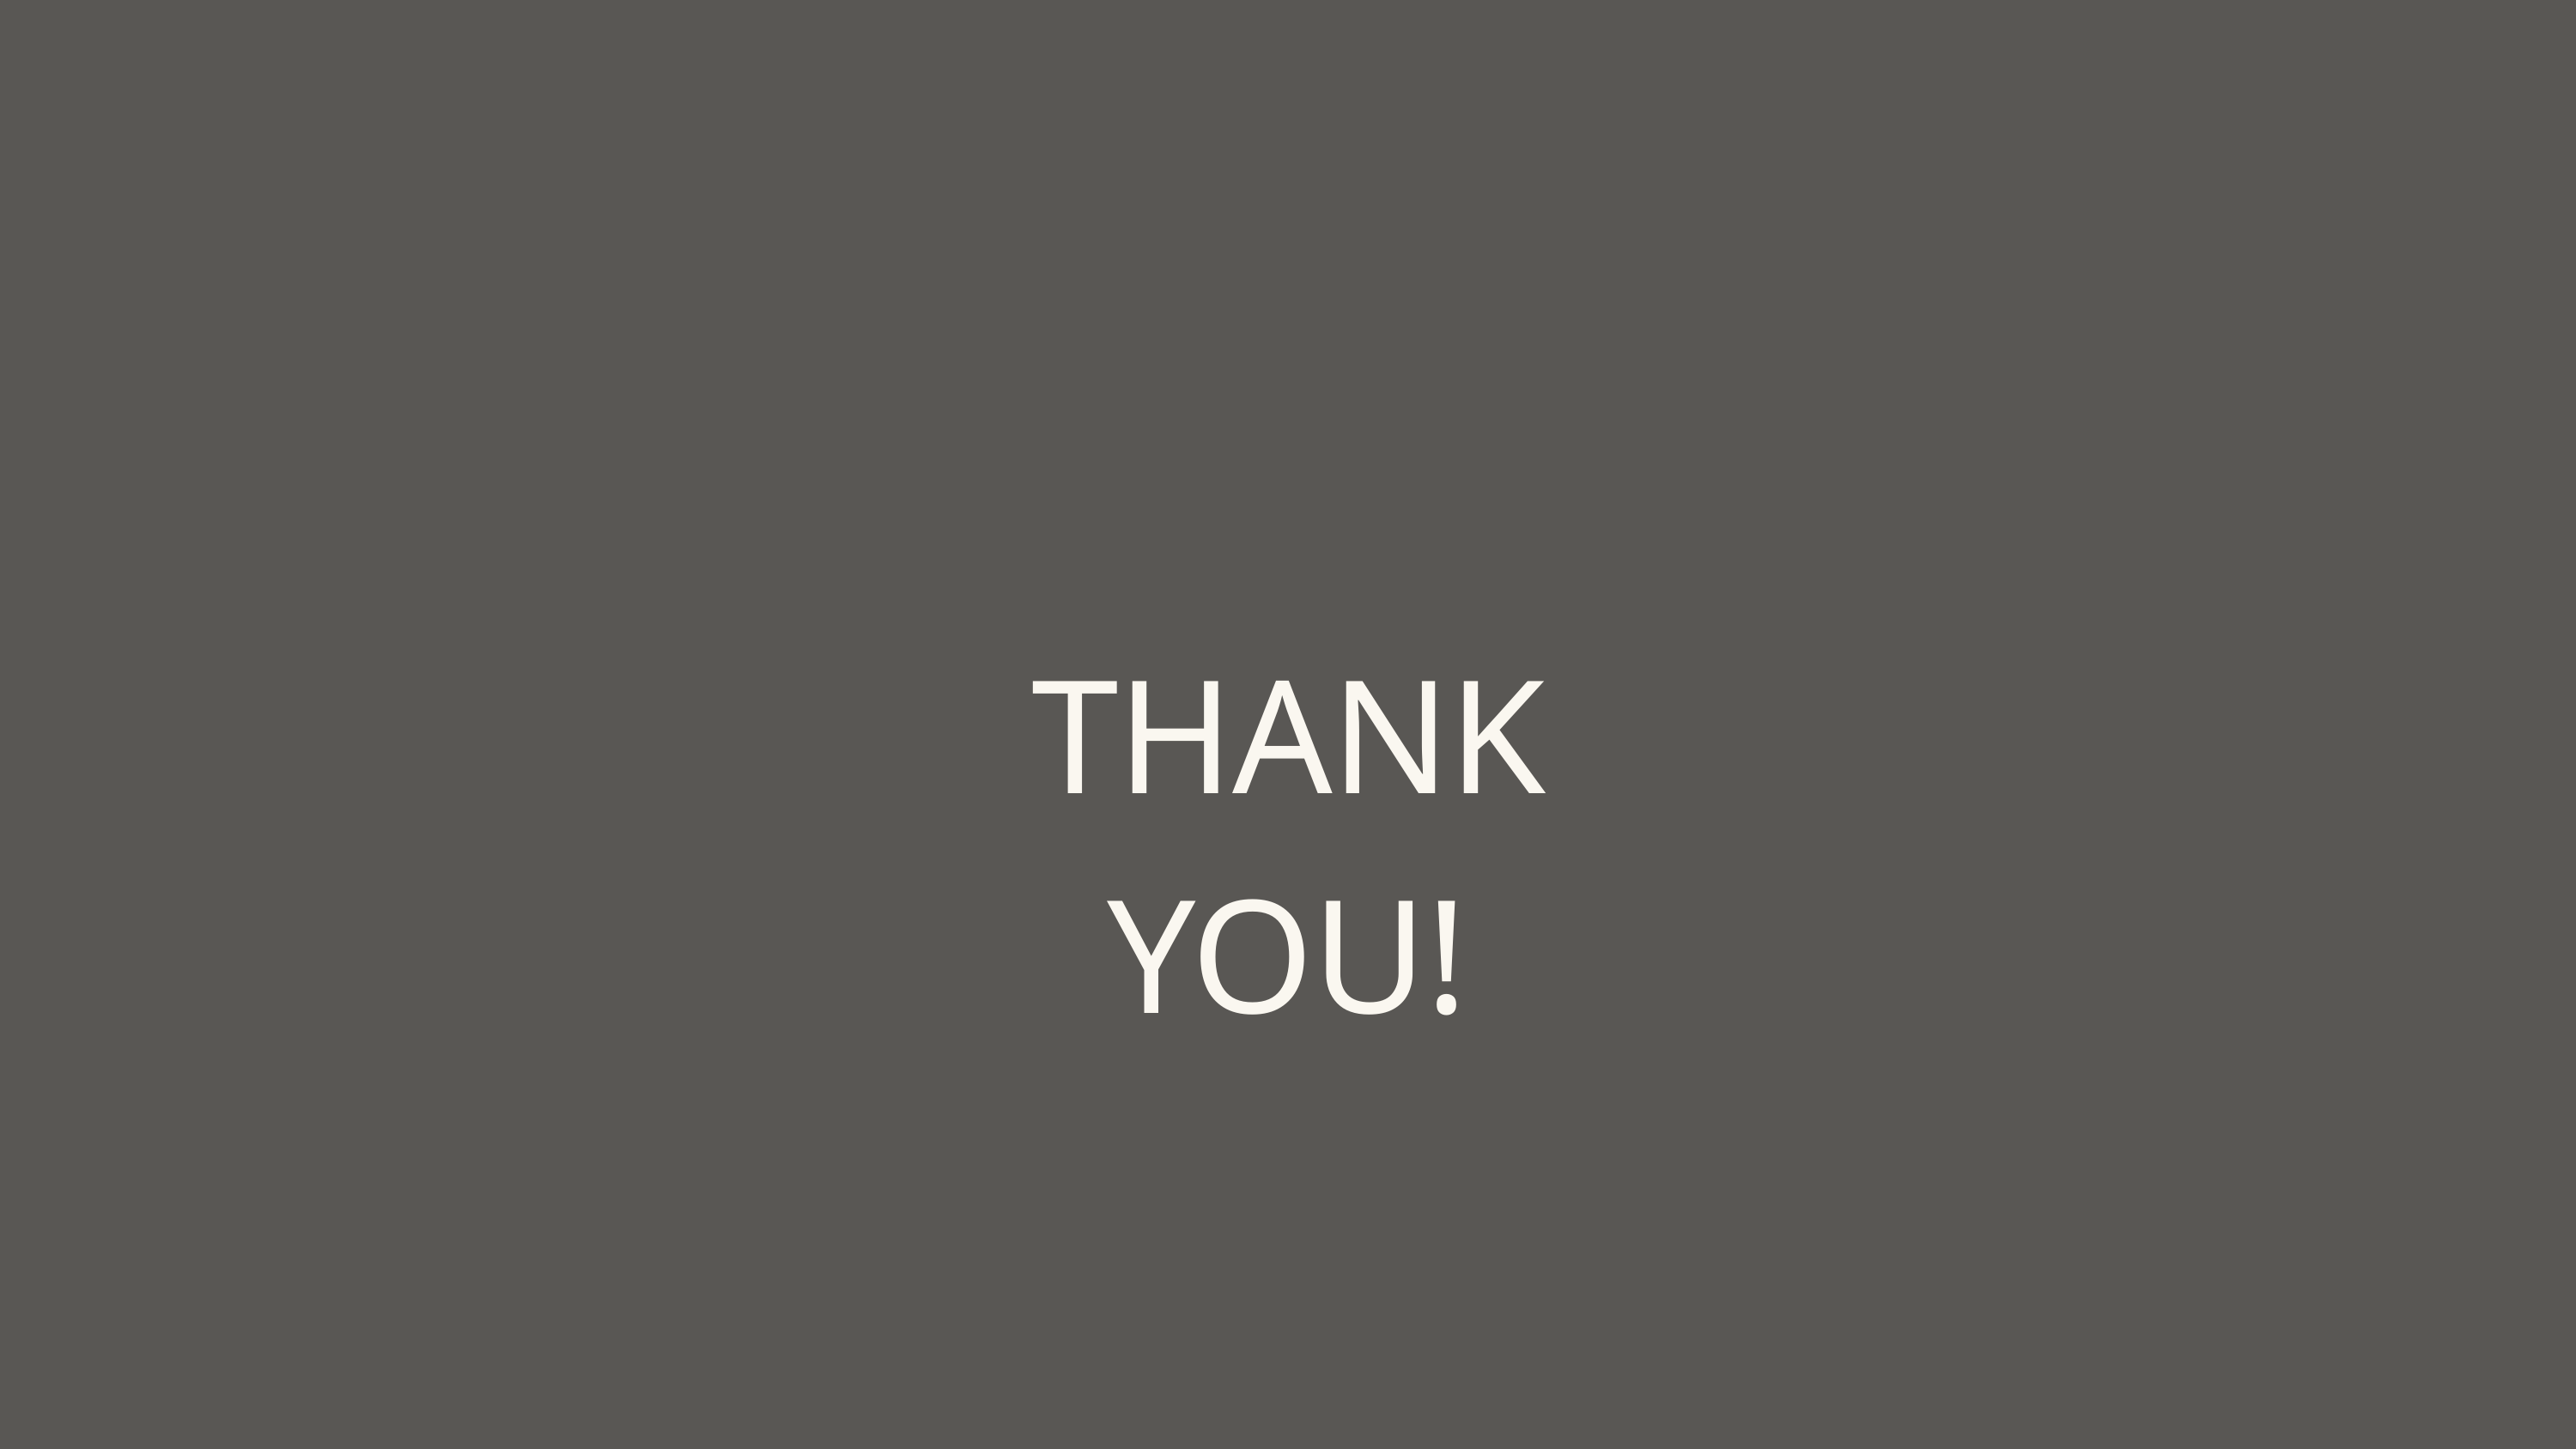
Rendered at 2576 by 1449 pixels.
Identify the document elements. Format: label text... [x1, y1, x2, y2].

text_box THANK YOU! [867, 604, 1709, 1045]
